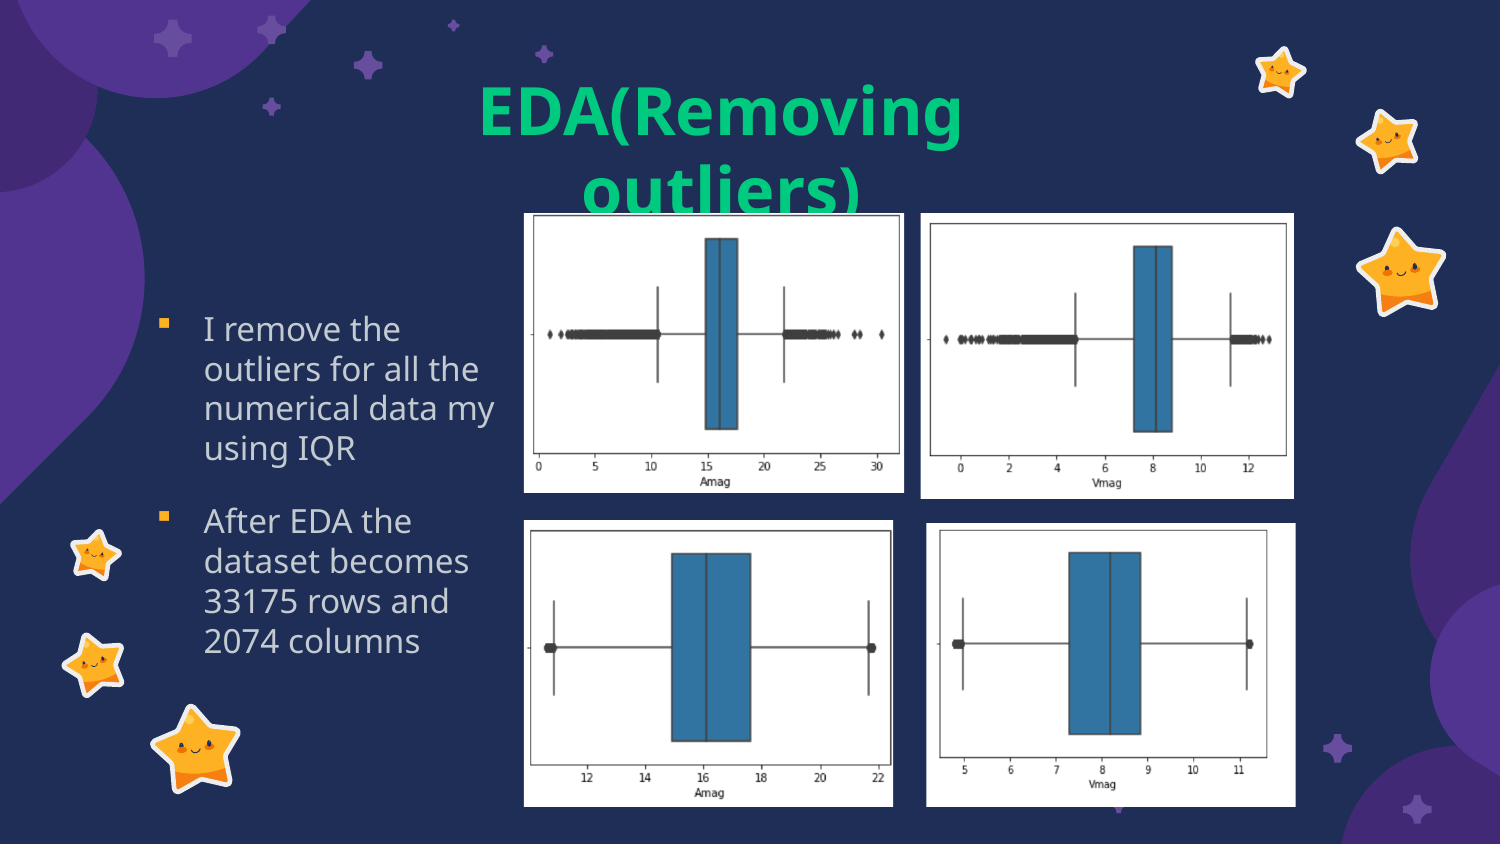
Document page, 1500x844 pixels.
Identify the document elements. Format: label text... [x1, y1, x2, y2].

picture [523, 520, 894, 808]
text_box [58, 523, 240, 793]
title EDA(Removing outliers) [363, 97, 1080, 201]
text_box I remove the outliers for all the numerical data my using IQR After EDA the dataset becomes 33175 rows and 2074 columns [141, 292, 534, 575]
picture [523, 213, 905, 494]
picture [920, 213, 1295, 499]
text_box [1247, 40, 1446, 315]
picture [925, 523, 1296, 808]
